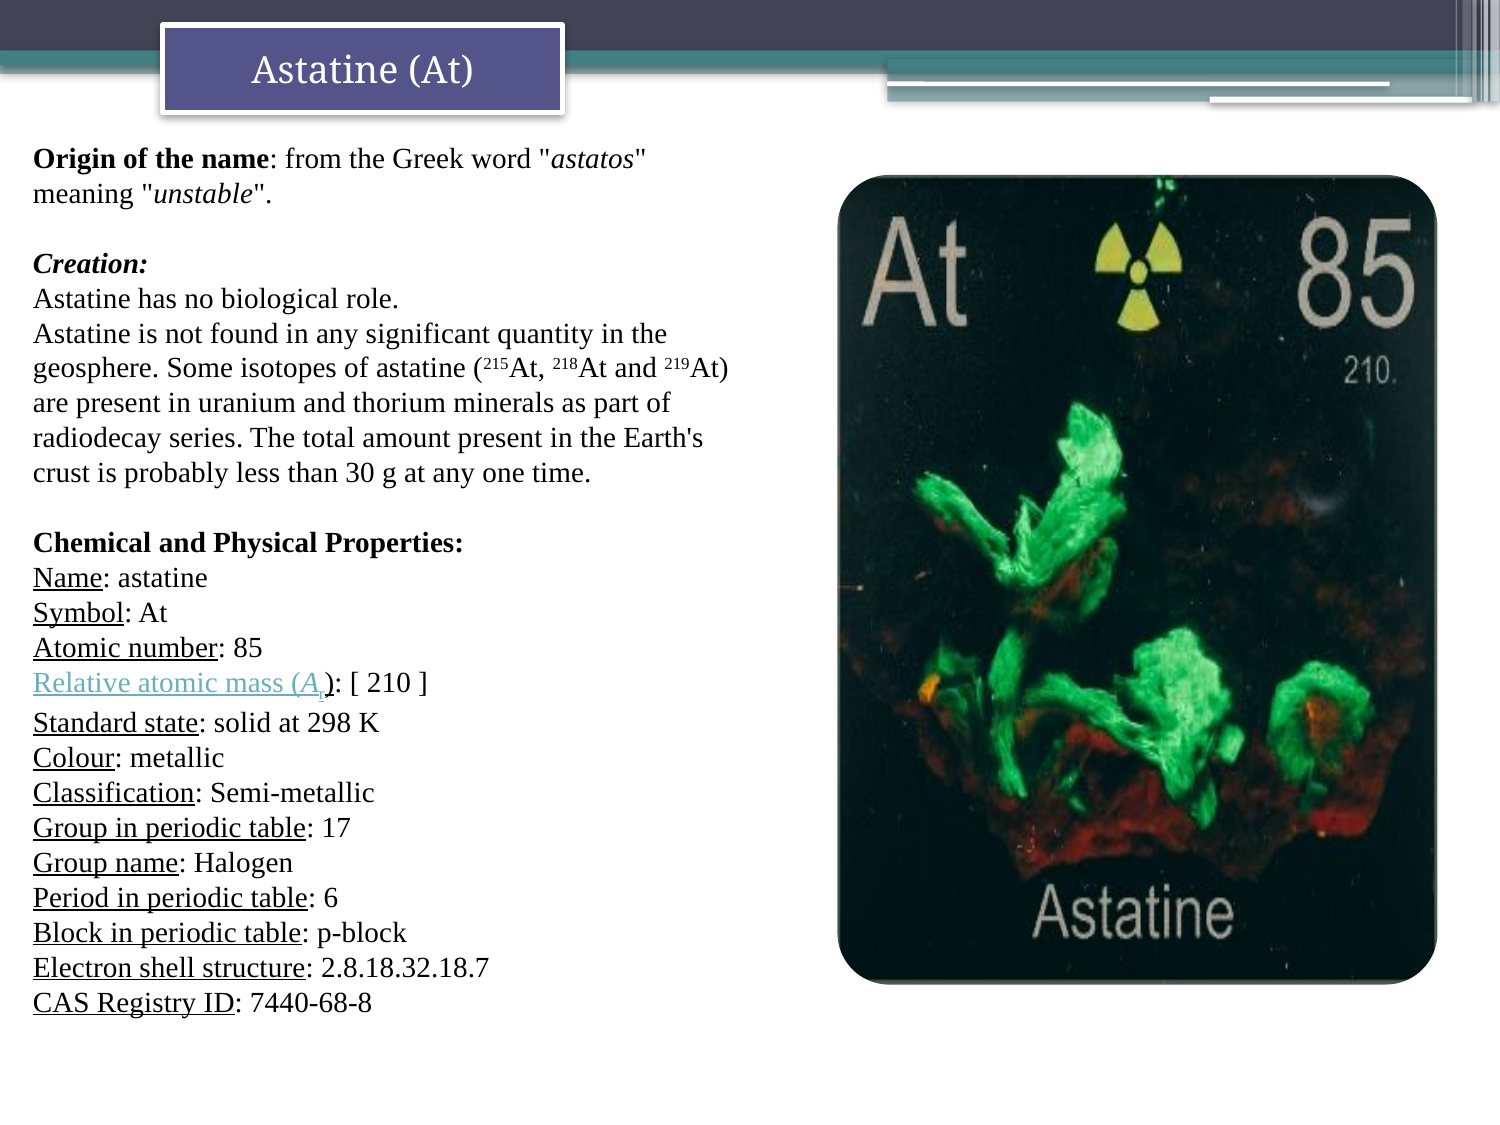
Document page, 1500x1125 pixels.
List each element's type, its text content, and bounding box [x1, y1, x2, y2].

picture [837, 174, 1438, 985]
list Origin of the name: from the Greek word "astatos" meaning "unstable". Creation: Astatine has no biological role. Astatine is not found in any significant quantity in the geosphere. Some isotopes of astatine (215At, 218At and 219At) are present in uranium and thorium minerals as part of radiodecay series. The total amount present in the Earth's crust is probably less than 30 g at any one time. Chemical and Physical Properties: Name: astatine Symbol: At Atomic number: 85 Relative atomic mass (Ar): [ 210 ] Standard state: solid at 298 K Colour: metallic Classification: Semi-metallic Group in periodic table: 17 Group name: Halogen Period in periodic table: 6 Block in periodic table: p-block Electron shell structure: 2.8.18.32.18.7 CAS Registry ID: 7440-68-8 [32, 139, 758, 1100]
text_box Astatine (At) [160, 22, 565, 115]
